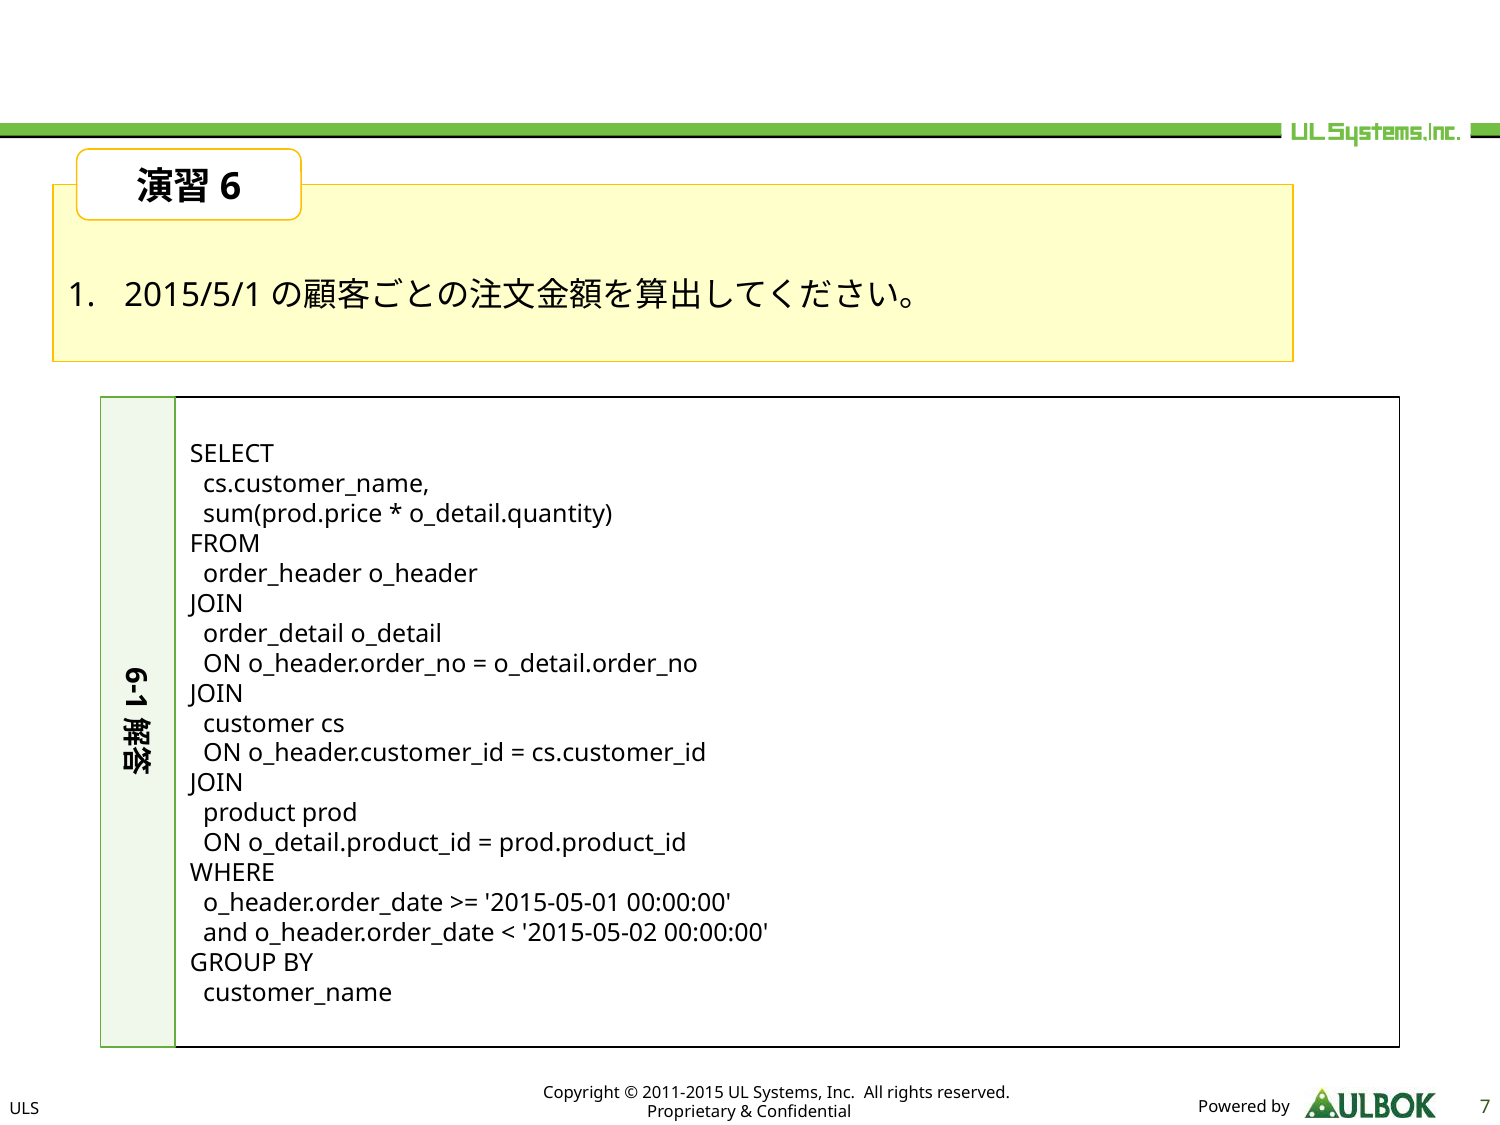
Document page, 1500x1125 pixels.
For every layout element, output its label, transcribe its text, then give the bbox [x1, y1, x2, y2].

text_box 2015/5/1の顧客ごとの注文金額を算出してください。 [53, 184, 1294, 362]
text_box SELECT cs.customer_name, sum(prod.price * o_detail.quantity) FROM order_header o_header JOIN order_detail o_detail ON o_header.order_no = o_detail.order_no JOIN customer cs ON o_header.customer_id = cs.customer_id JOIN product prod ON o_detail.product_id = prod.product_id WHERE o_header.order_date >= '2015-05-01 00:00:00' and o_header.order_date < '2015-05-02 00:00:00' GROUP BY customer_name [176, 397, 1400, 1047]
picture [1304, 1087, 1436, 1118]
text_box 演習6 [76, 148, 302, 220]
text_box 6-1解答 [100, 397, 176, 1047]
list [24, 148, 1450, 1083]
